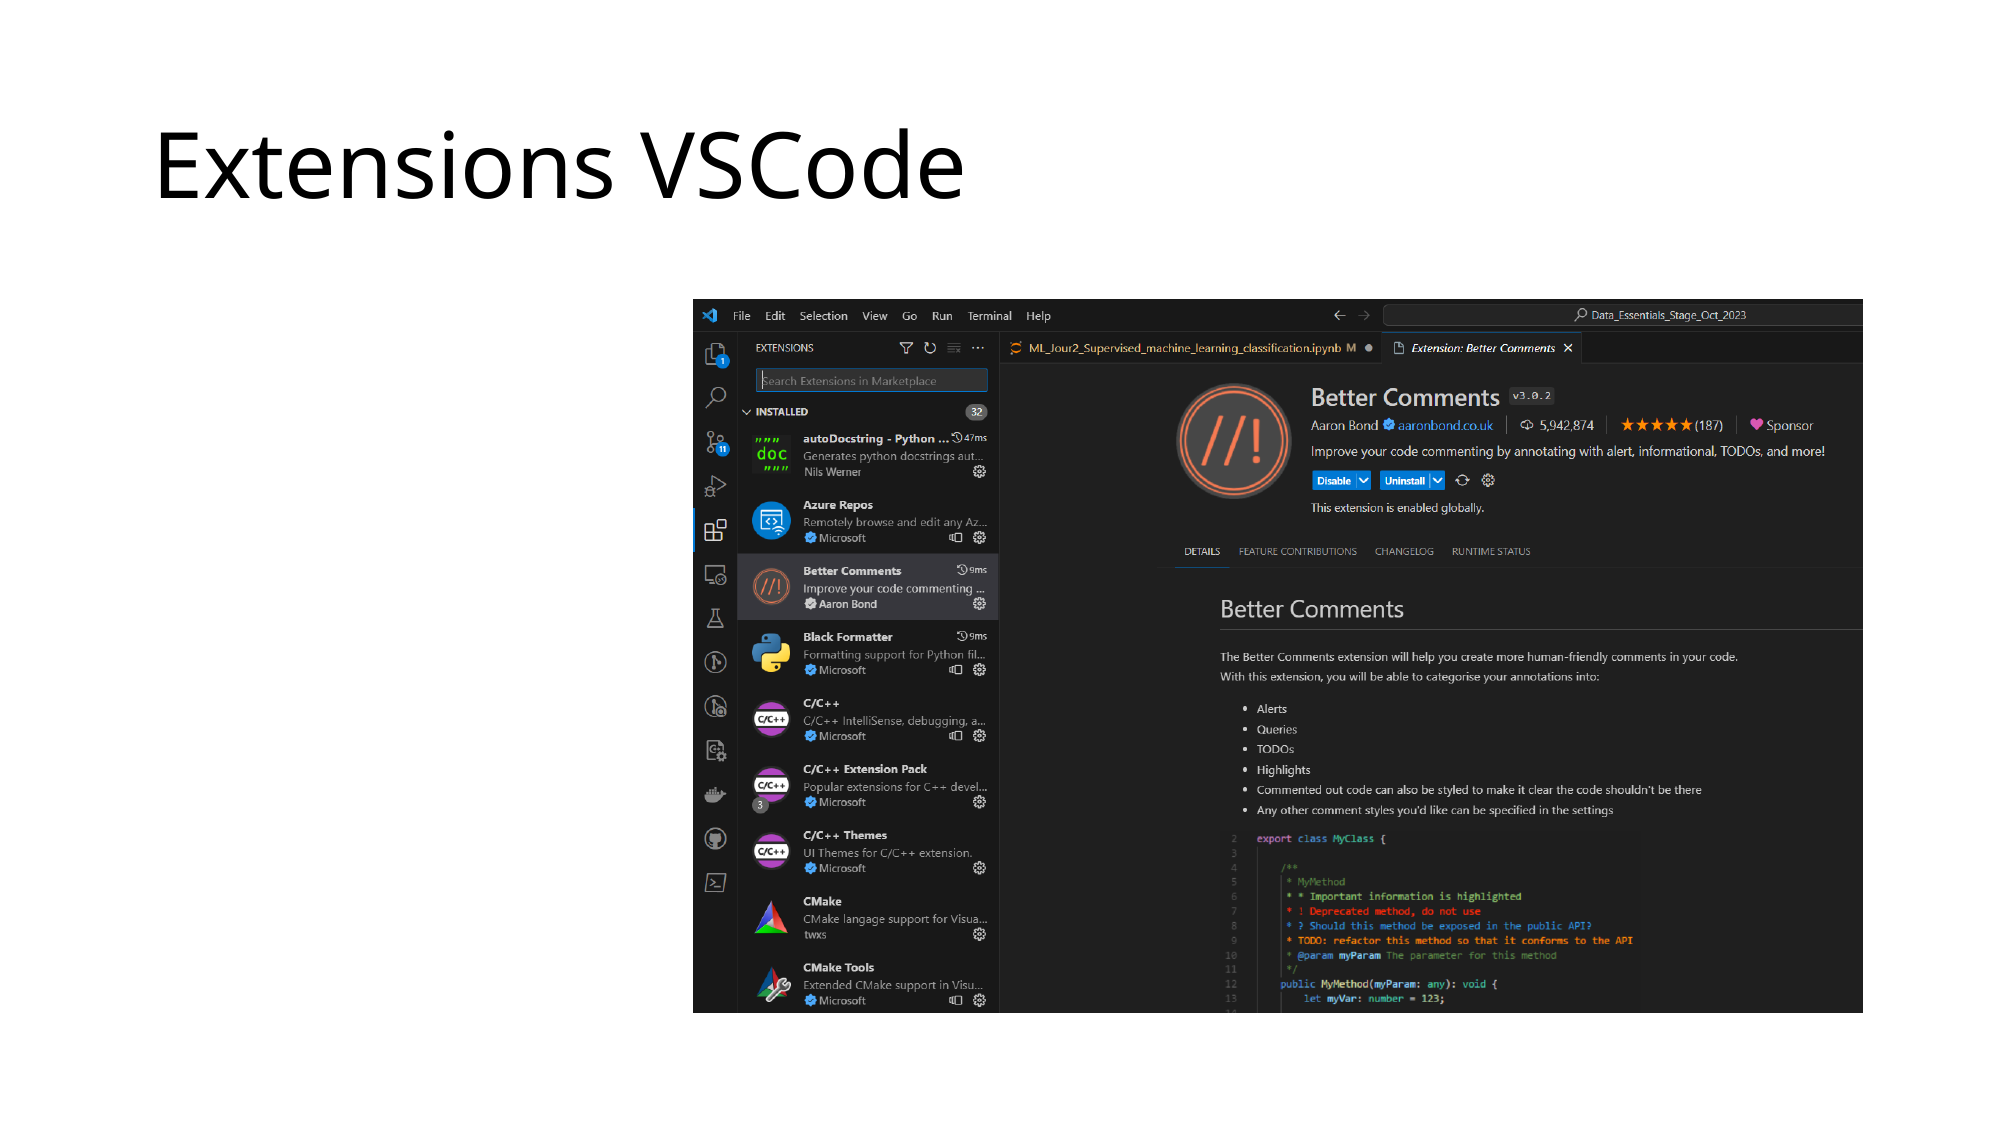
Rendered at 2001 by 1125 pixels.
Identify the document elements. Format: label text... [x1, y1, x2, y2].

title Extensions VSCode [137, 59, 1863, 278]
picture [693, 299, 1863, 1013]
